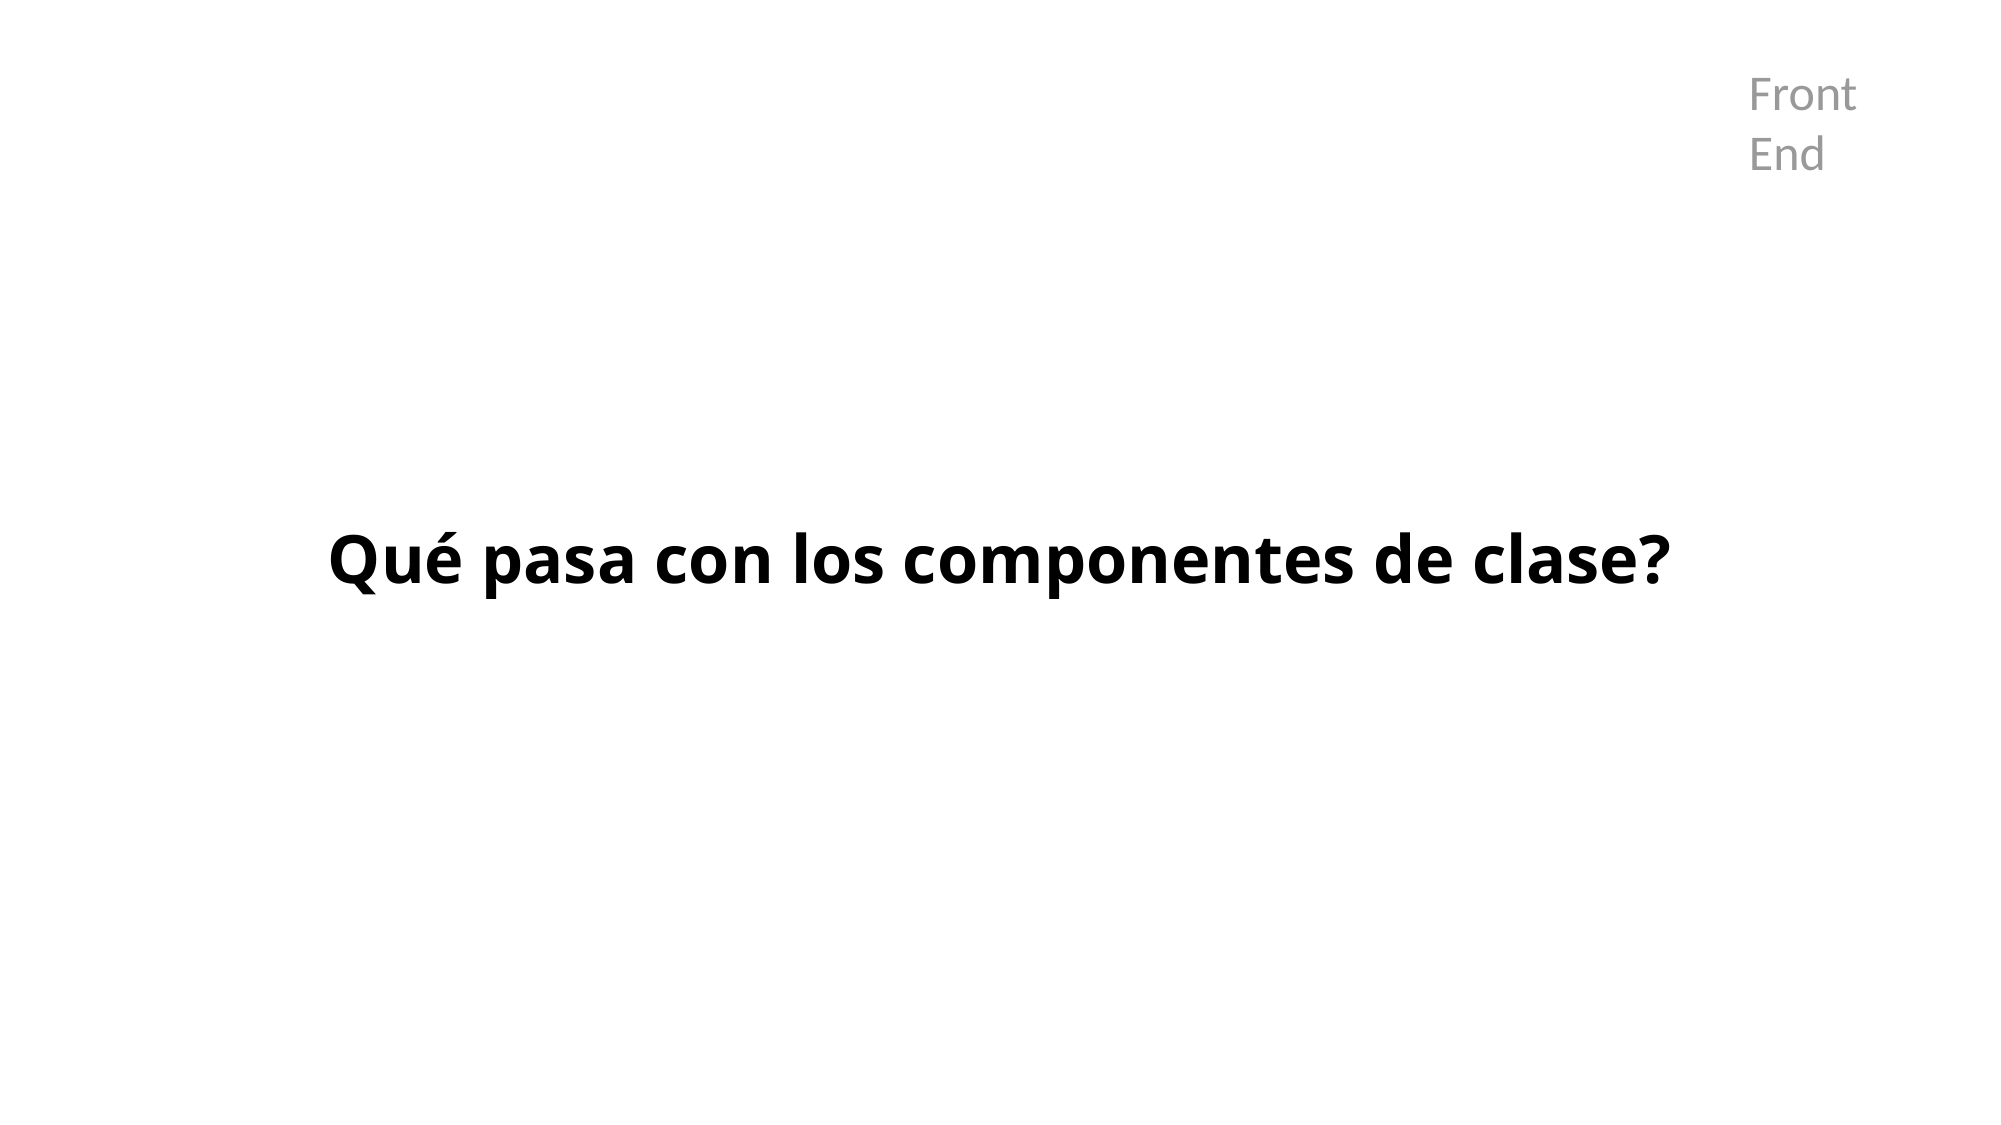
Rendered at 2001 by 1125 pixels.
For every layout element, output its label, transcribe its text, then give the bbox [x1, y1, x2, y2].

title Qué pasa con los componentes de clase? [68, 470, 1932, 655]
